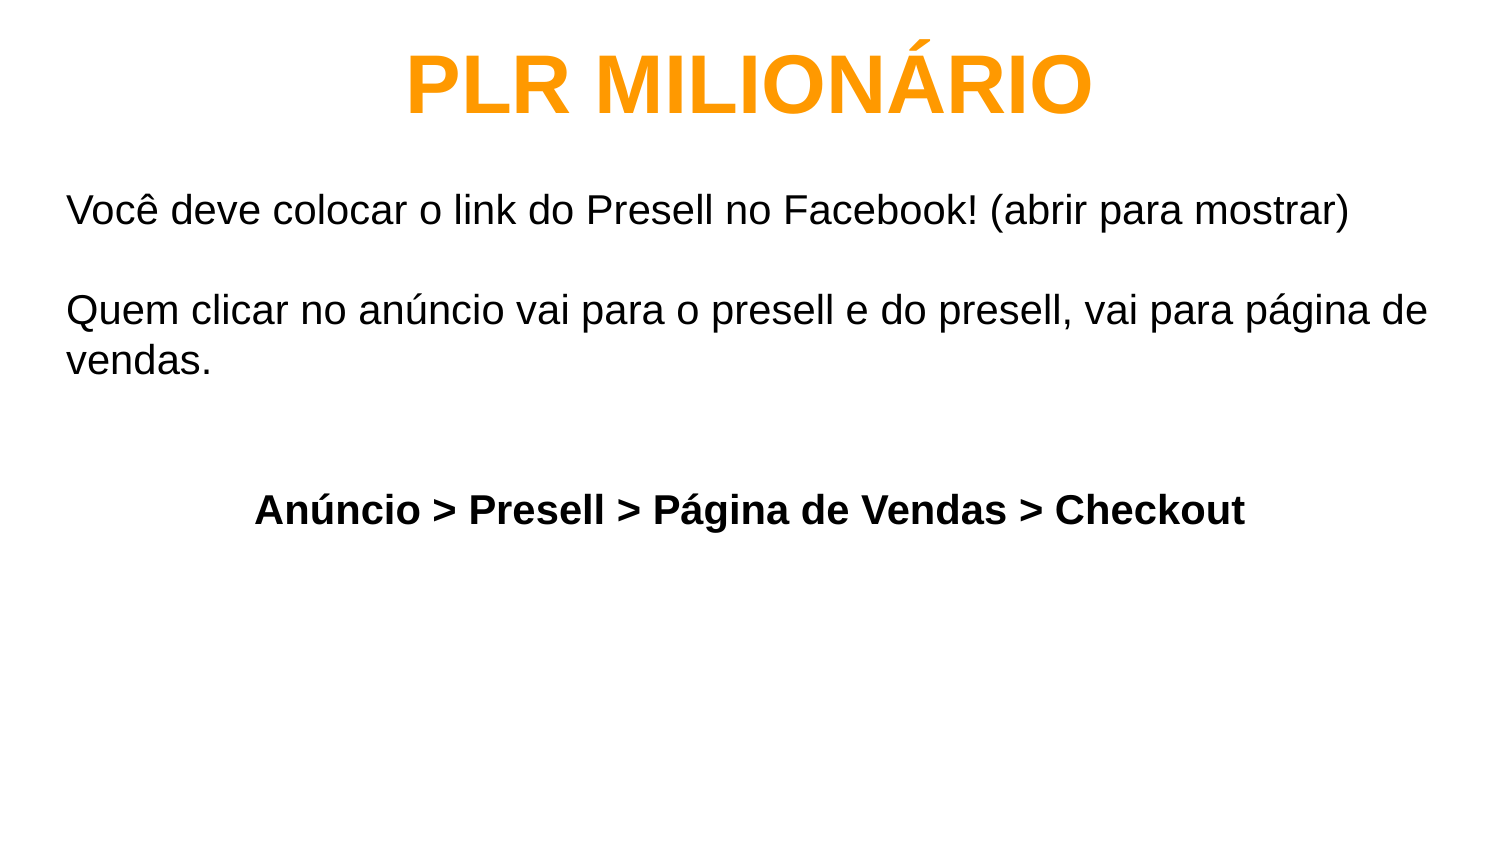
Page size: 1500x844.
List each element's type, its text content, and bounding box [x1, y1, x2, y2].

text_box PLR MILIONÁRIO [51, 0, 1449, 146]
text_box Você deve colocar o link do Presell no Facebook! (abrir para mostrar) Quem clicar no anúncio vai para o presell e do presell, vai para página de vendas. Anúncio > Presell > Página de Vendas > Checkout [51, 167, 1449, 548]
